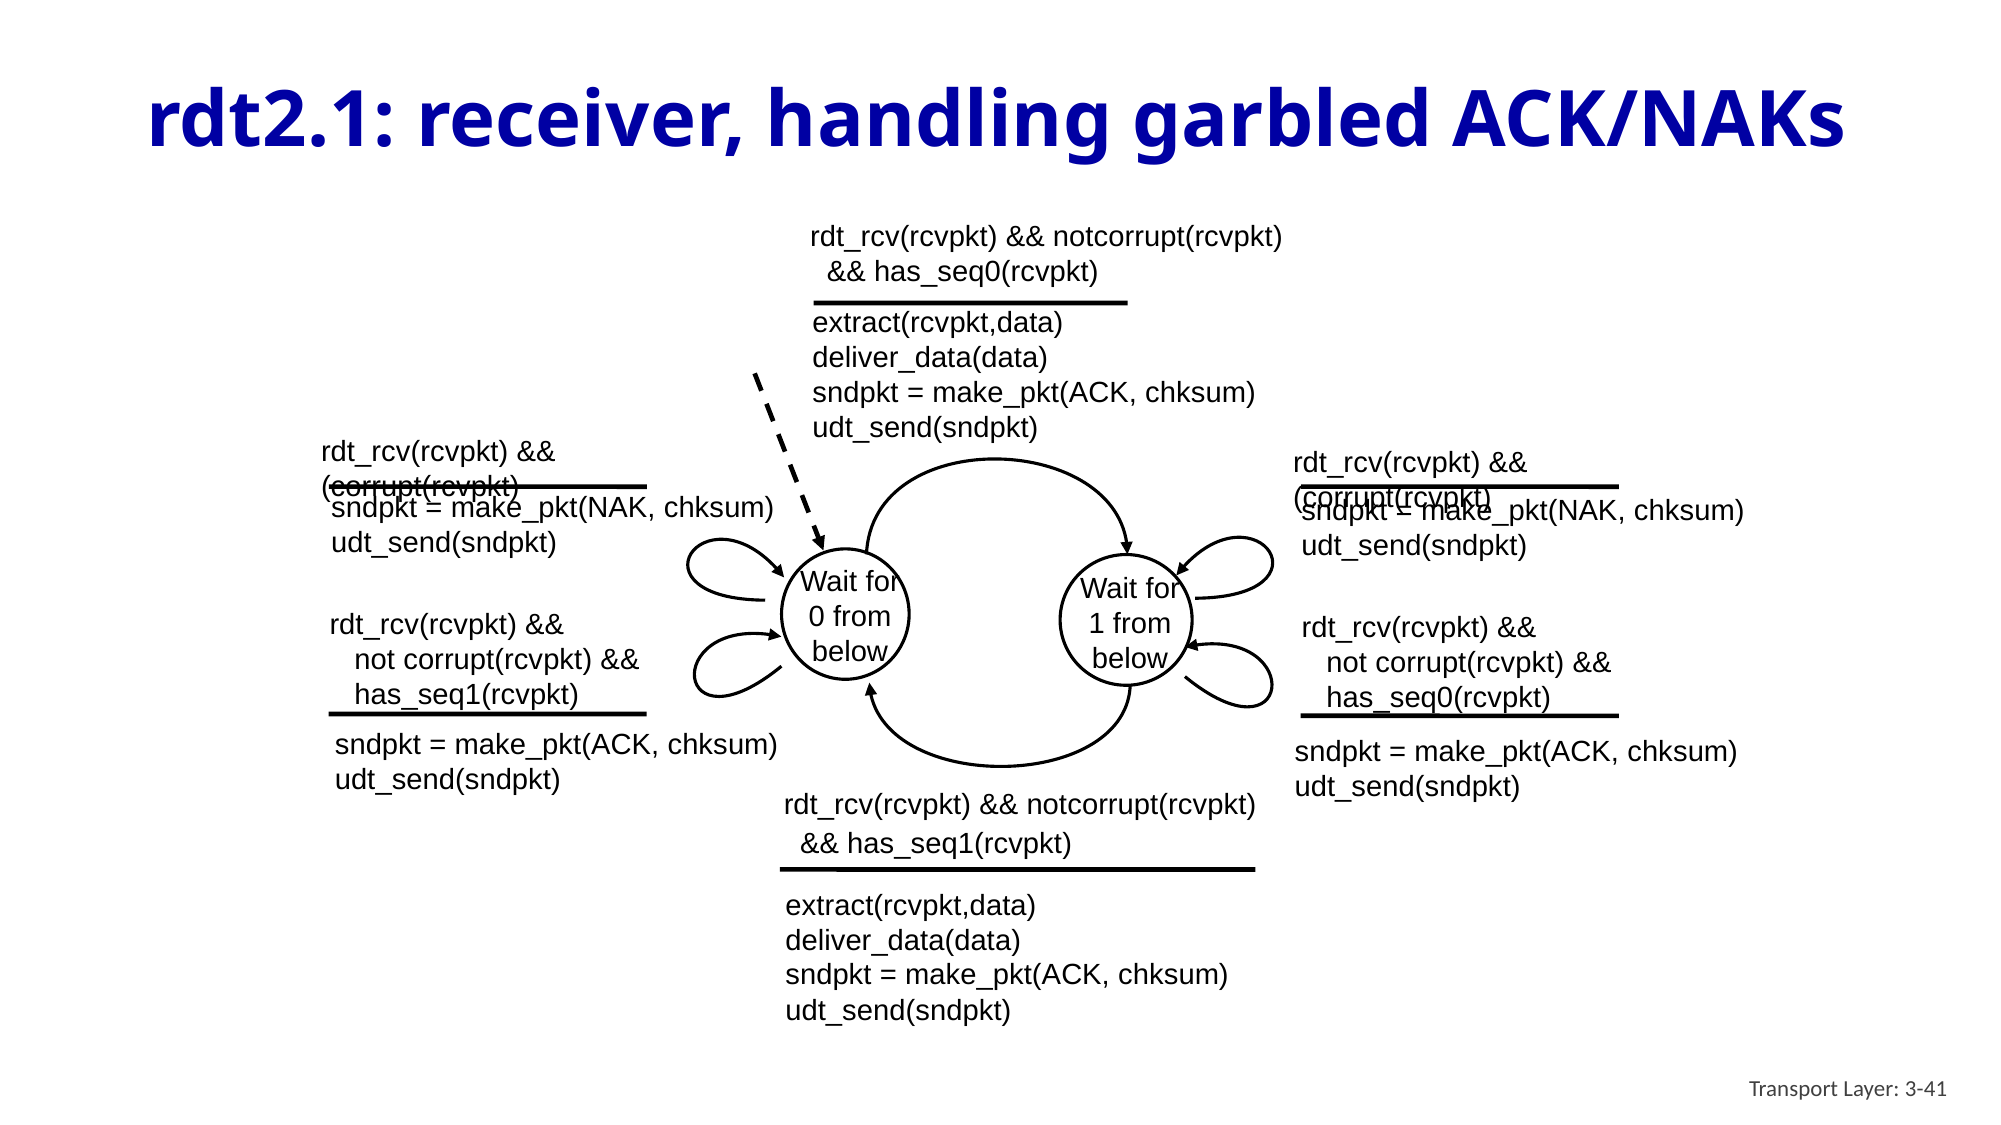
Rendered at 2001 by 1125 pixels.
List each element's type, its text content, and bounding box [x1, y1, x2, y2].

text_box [768, 682, 1403, 1042]
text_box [1178, 601, 1762, 792]
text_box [795, 209, 1449, 555]
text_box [1060, 555, 1178, 686]
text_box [803, 555, 916, 680]
title rdt2.1: receiver, handling garbled ACK/NAKs [131, 47, 1952, 195]
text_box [306, 425, 813, 632]
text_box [314, 632, 803, 785]
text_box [1174, 435, 1784, 630]
slide_number Transport Layer: 3-41 [1512, 1056, 1963, 1117]
